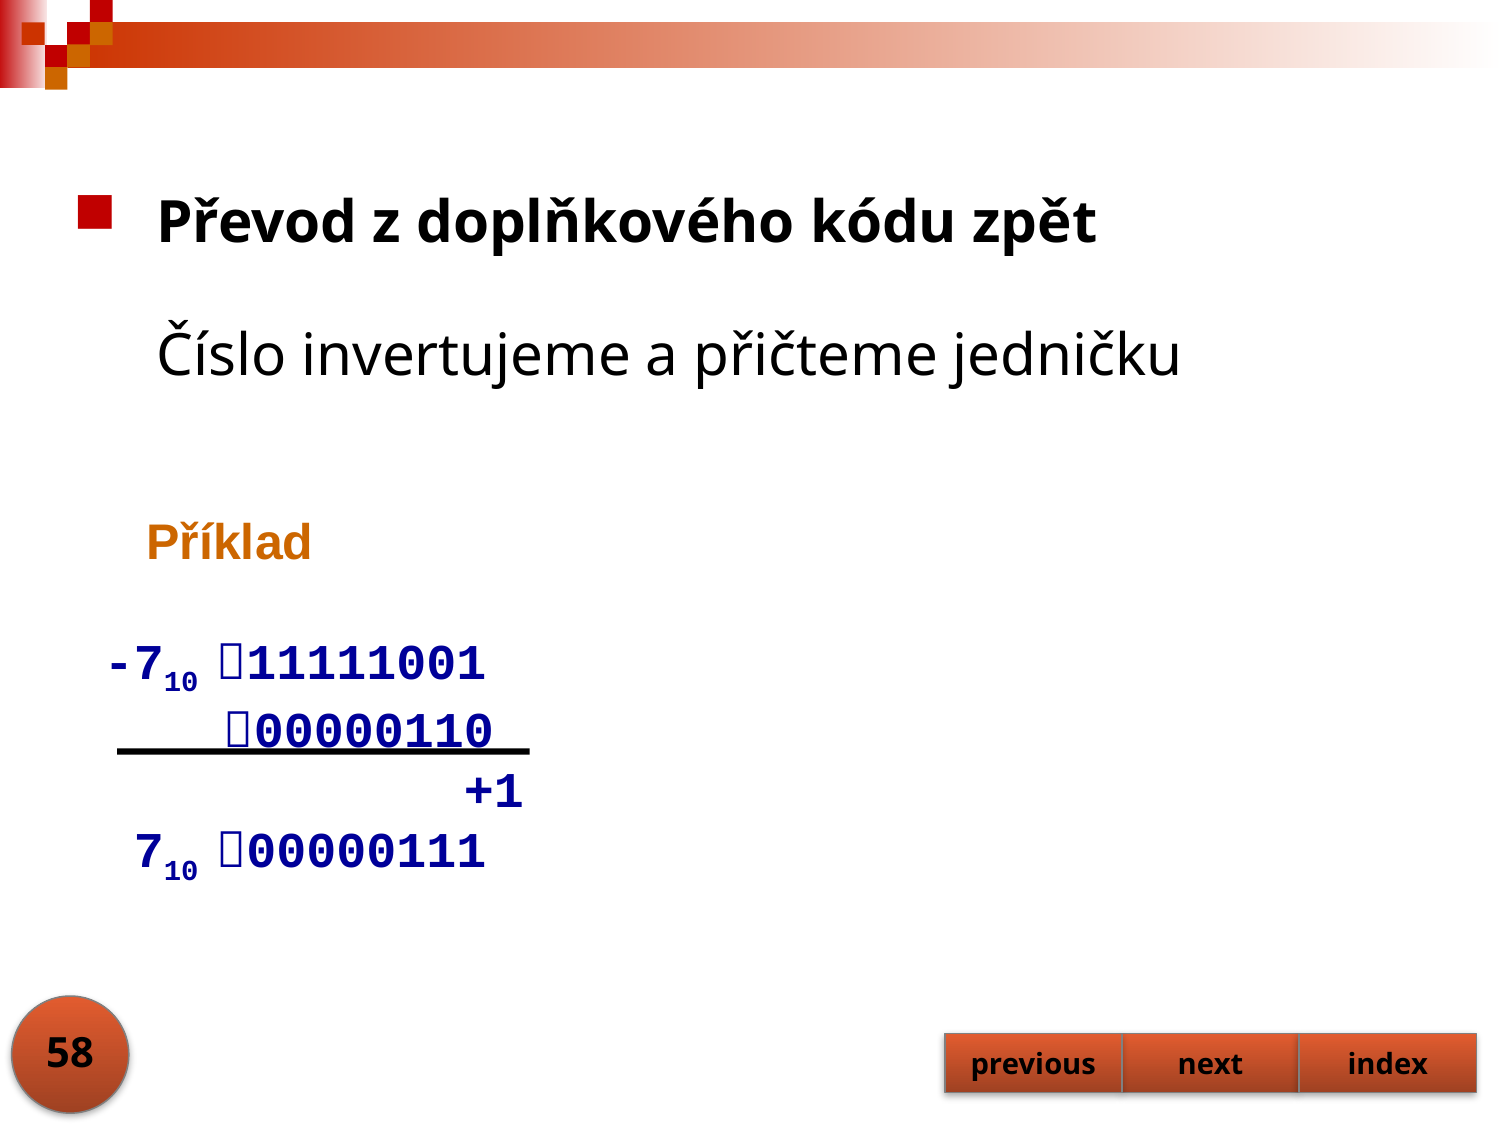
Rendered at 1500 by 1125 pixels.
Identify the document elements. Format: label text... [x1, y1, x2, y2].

text_box Převod z doplňkového kódu zpět Číslo invertujeme a přičteme jedničku Příklad -710 11111001 00000110 +1 710 00000111 [58, 177, 1500, 894]
text_box [26, 995, 114, 1014]
text_box 58 [0, 1014, 141, 1090]
text_box next [1124, 1033, 1296, 1093]
text_box index [1298, 1033, 1477, 1093]
text_box [22, 1090, 118, 1114]
text_box previous [944, 1033, 1123, 1093]
